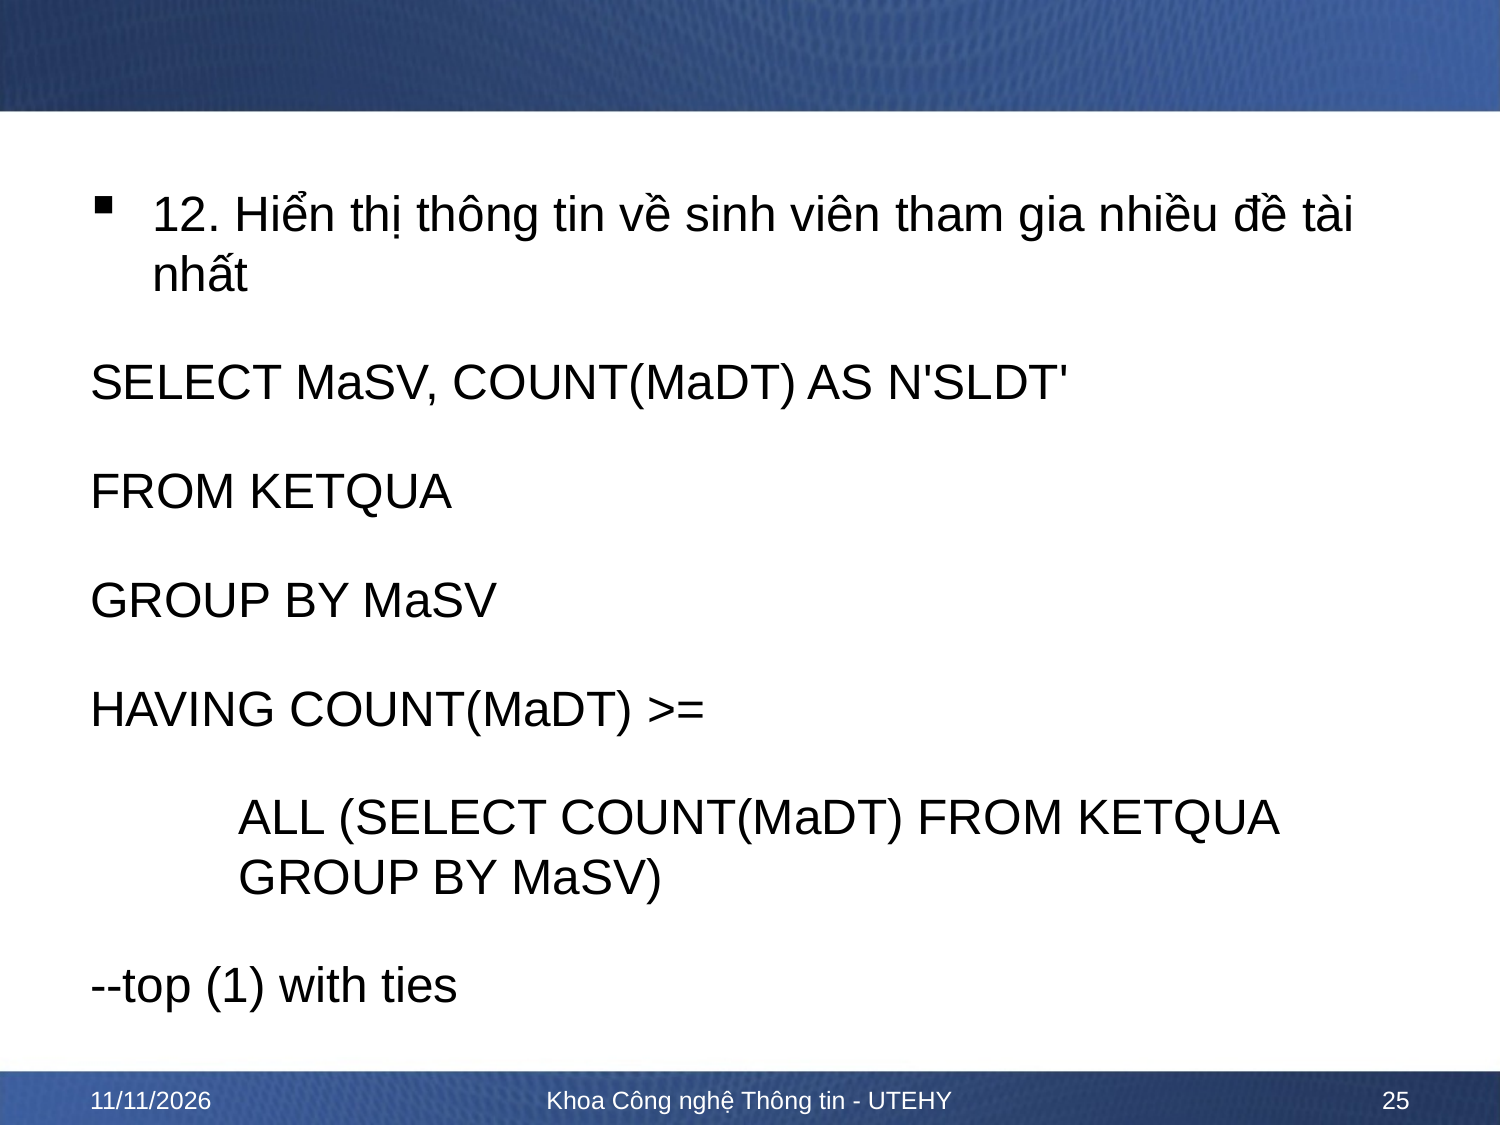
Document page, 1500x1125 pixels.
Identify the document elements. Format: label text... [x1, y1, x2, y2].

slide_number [75, 1069, 425, 1125]
slide_number 25 [1074, 1069, 1425, 1125]
picture [0, 0, 1500, 1125]
footer Khoa Công nghệ Thông tin - UTEHY [512, 1069, 988, 1125]
list 12. Hiển thị thông tin về sinh viên tham gia nhiều đề tài nhất SELECT MaSV, COUNT(MaDT) AS N'SLDT' FROM KETQUA GROUP BY MaSV HAVING COUNT(MaDT) >= ALL (SELECT COUNT(MaDT) FROM KETQUA GROUP BY MaSV) --top (1) with ties [75, 174, 1425, 1025]
